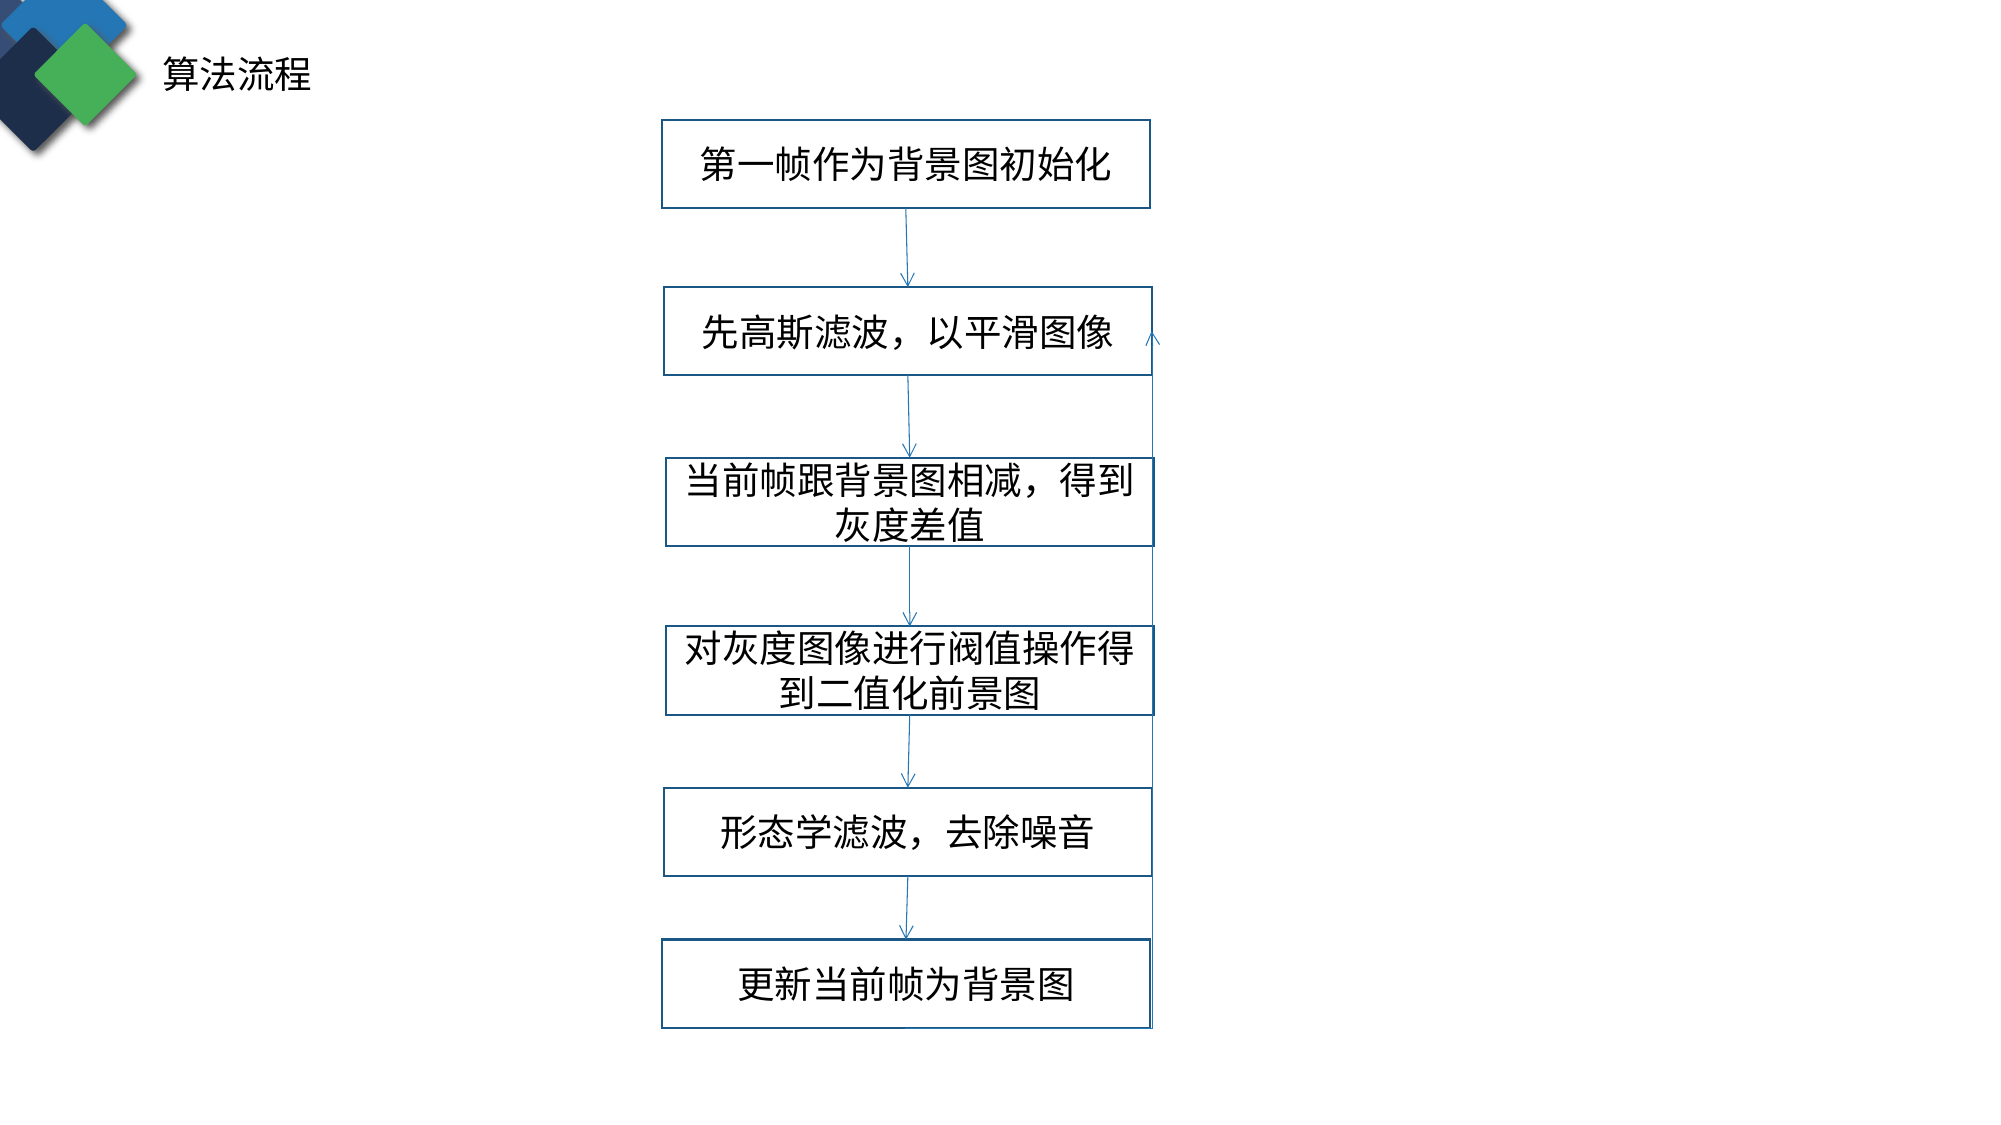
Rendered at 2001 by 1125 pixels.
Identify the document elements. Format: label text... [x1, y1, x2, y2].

text_box 先高斯滤波，以平滑图像 [663, 286, 1153, 376]
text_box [0, 0, 733, 134]
text_box 形态学滤波，去除噪音 [663, 787, 1152, 877]
text_box 更新当前帧为背景图 [661, 938, 1151, 1029]
text_box 对灰度图像进行阀值操作得到二值化前景图 [665, 625, 680, 716]
text_box 第一帧作为背景图初始化 [661, 119, 1151, 209]
text_box 当前帧跟背景图相减，得到灰度差值 [665, 457, 1152, 547]
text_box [680, 556, 1378, 803]
